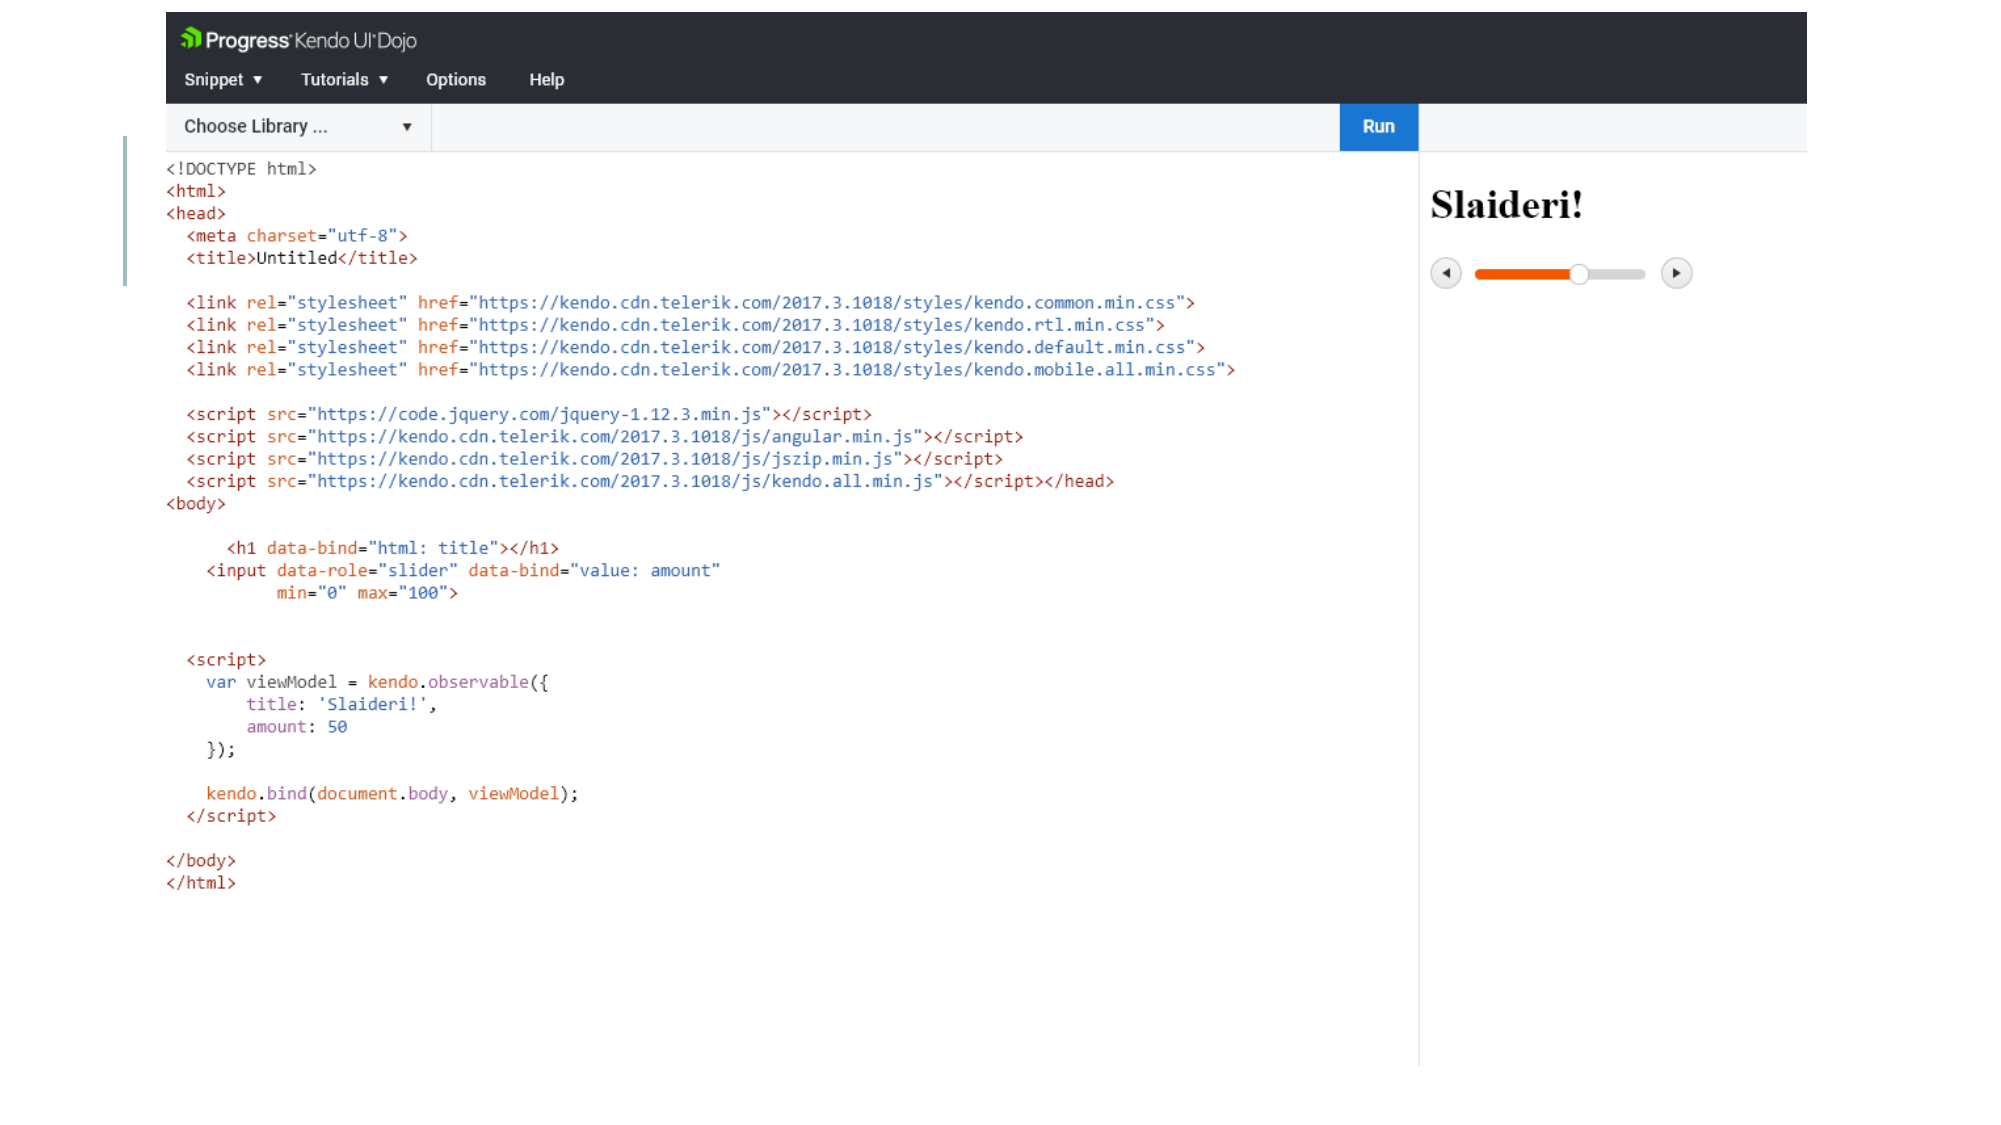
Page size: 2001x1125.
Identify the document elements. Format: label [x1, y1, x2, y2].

picture [166, 12, 1807, 1066]
